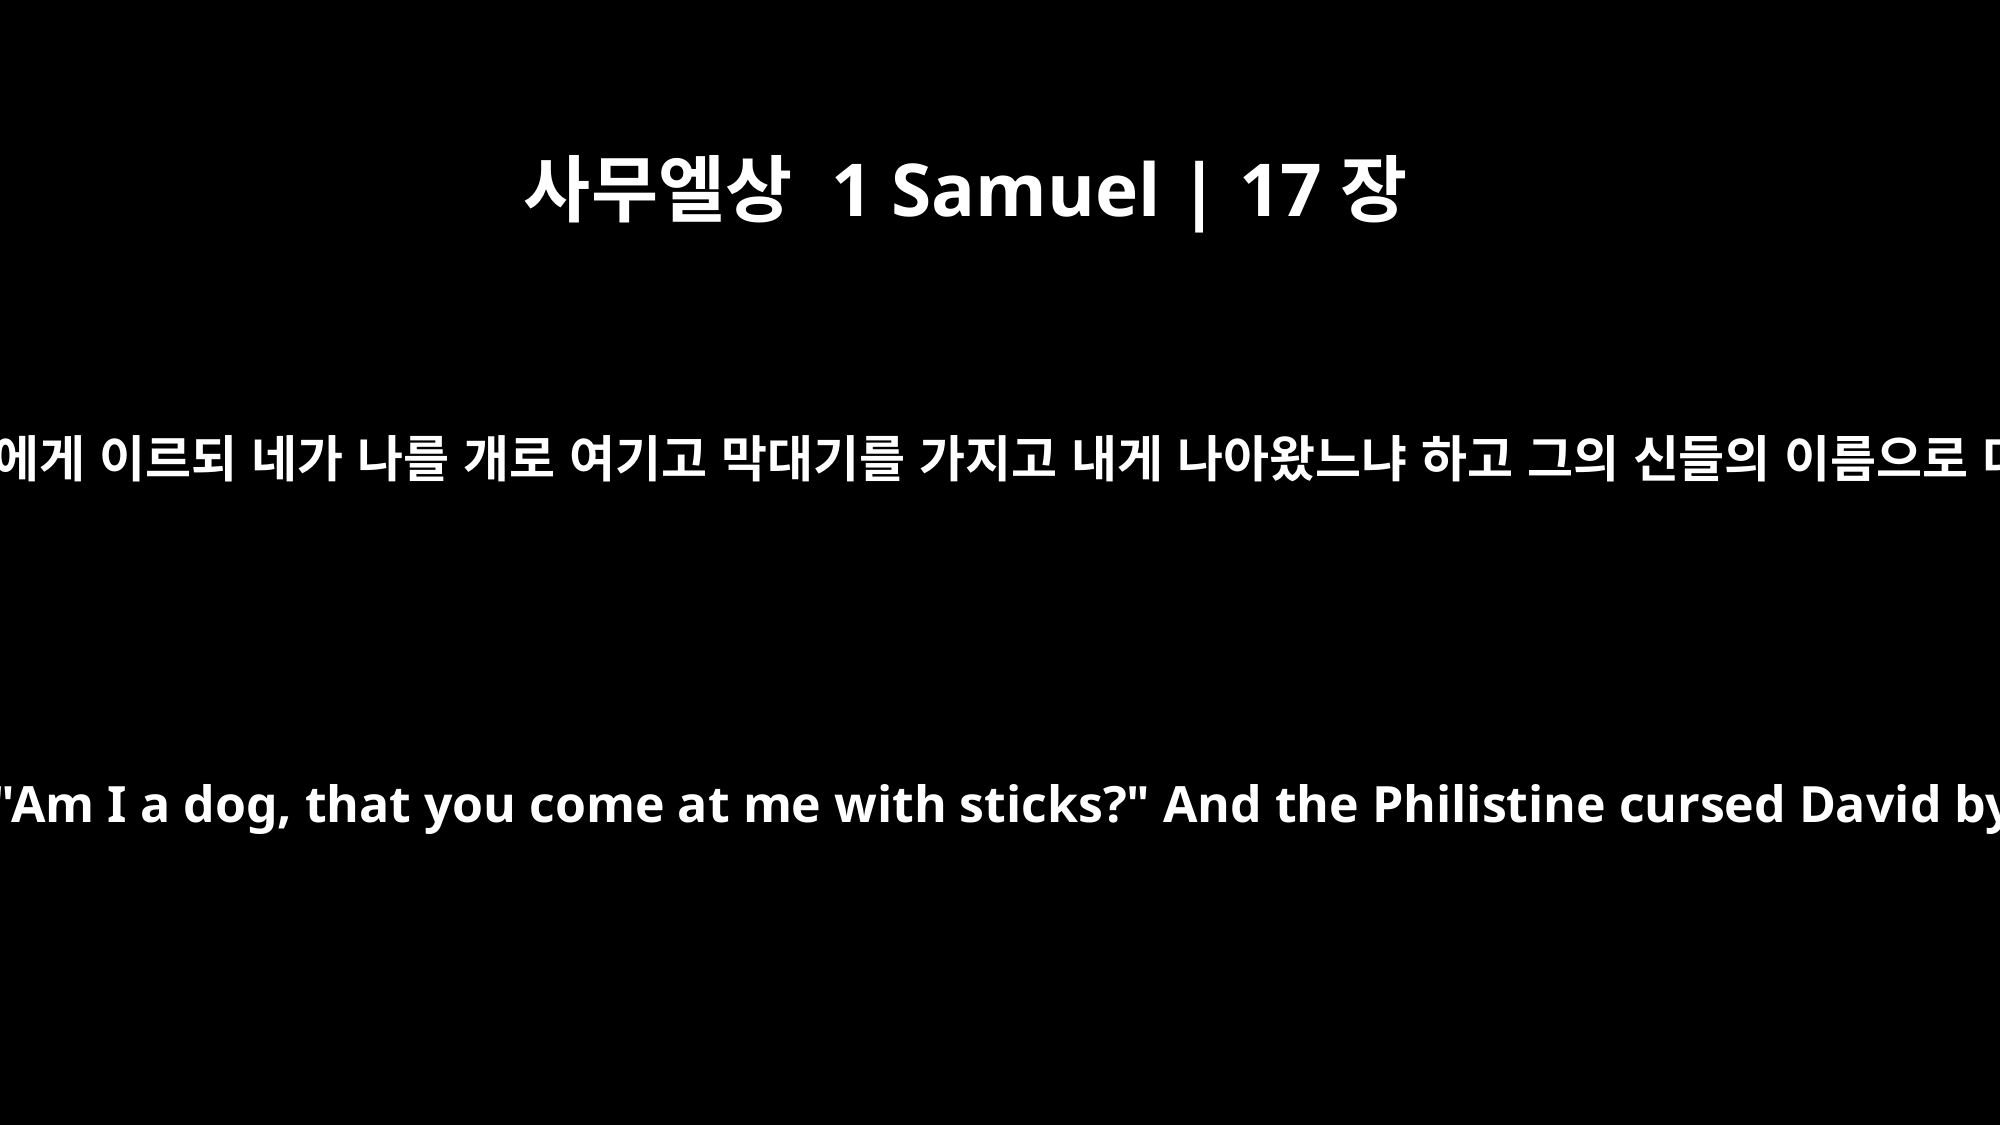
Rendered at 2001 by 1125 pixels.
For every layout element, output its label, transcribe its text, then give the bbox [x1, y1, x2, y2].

text_box 사무엘상 1 Samuel | 17장 [509, 136, 1423, 239]
text_box He said to David, "Am I a dog, that you come at me with sticks?" And the Philistine cursed David by his gods. [0, 764, 2000, 840]
text_box 43 블레셋 사람이 다윗에게 이르되 네가 나를 개로 여기고 막대기를 가지고 내게 나아왔느냐 하고 그의 신들의 이름으로 다윗을 저주하고 [0, 359, 2000, 495]
